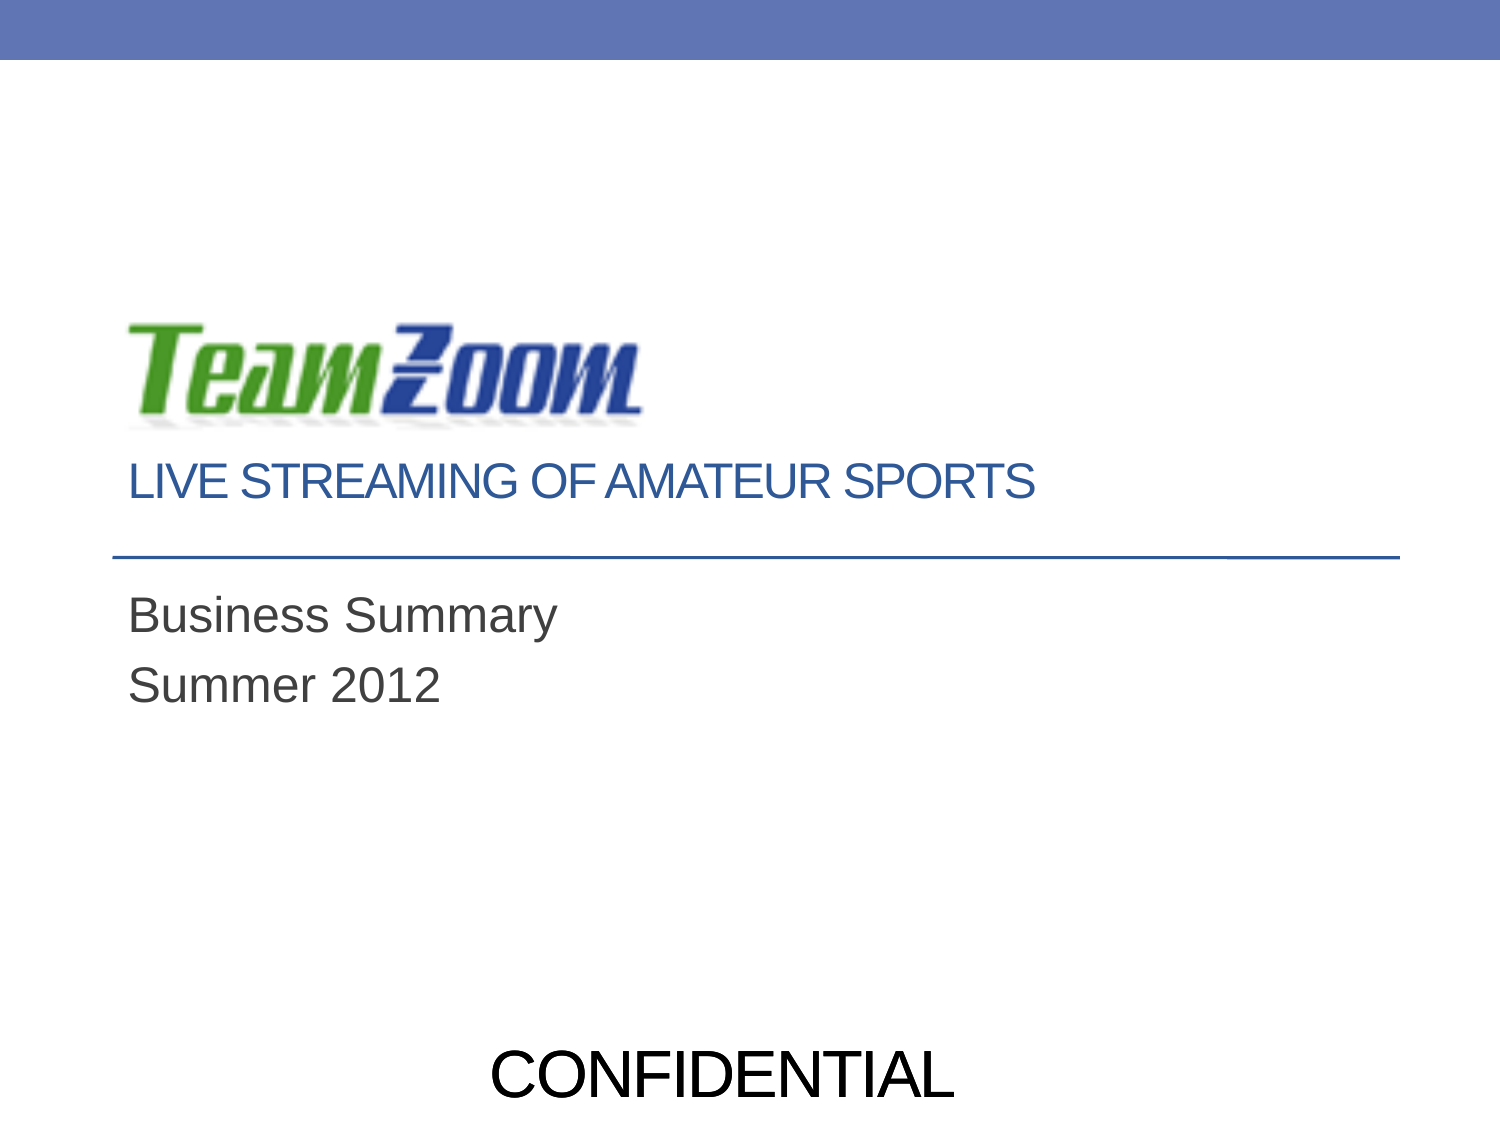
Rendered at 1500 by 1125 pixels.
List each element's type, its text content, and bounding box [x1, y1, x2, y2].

picture [87, 203, 688, 538]
subtitle Business Summary Summer 2012 [112, 575, 1163, 863]
title Live streaming of amateur sports [689, 200, 1400, 517]
